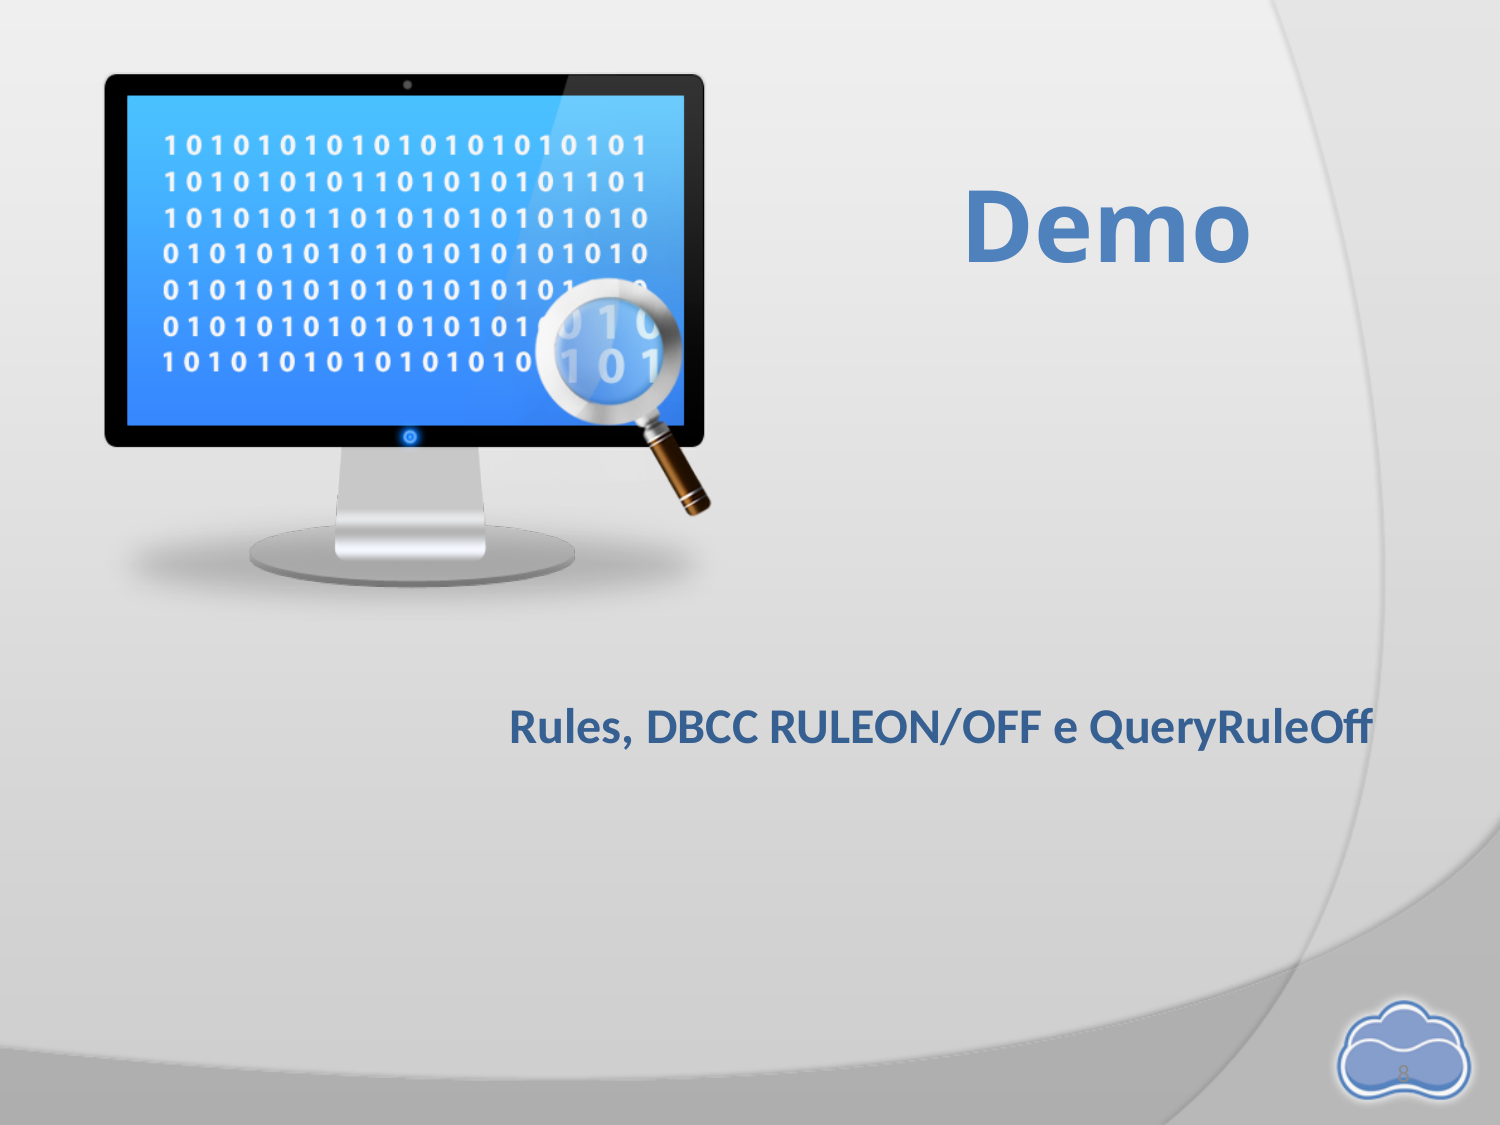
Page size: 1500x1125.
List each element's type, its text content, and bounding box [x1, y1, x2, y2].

picture [0, 0, 1500, 1125]
title Rules, DBCC RULEON/OFF e QueryRuleOff [492, 667, 1393, 761]
slide_number 8 [1074, 1042, 1425, 1103]
